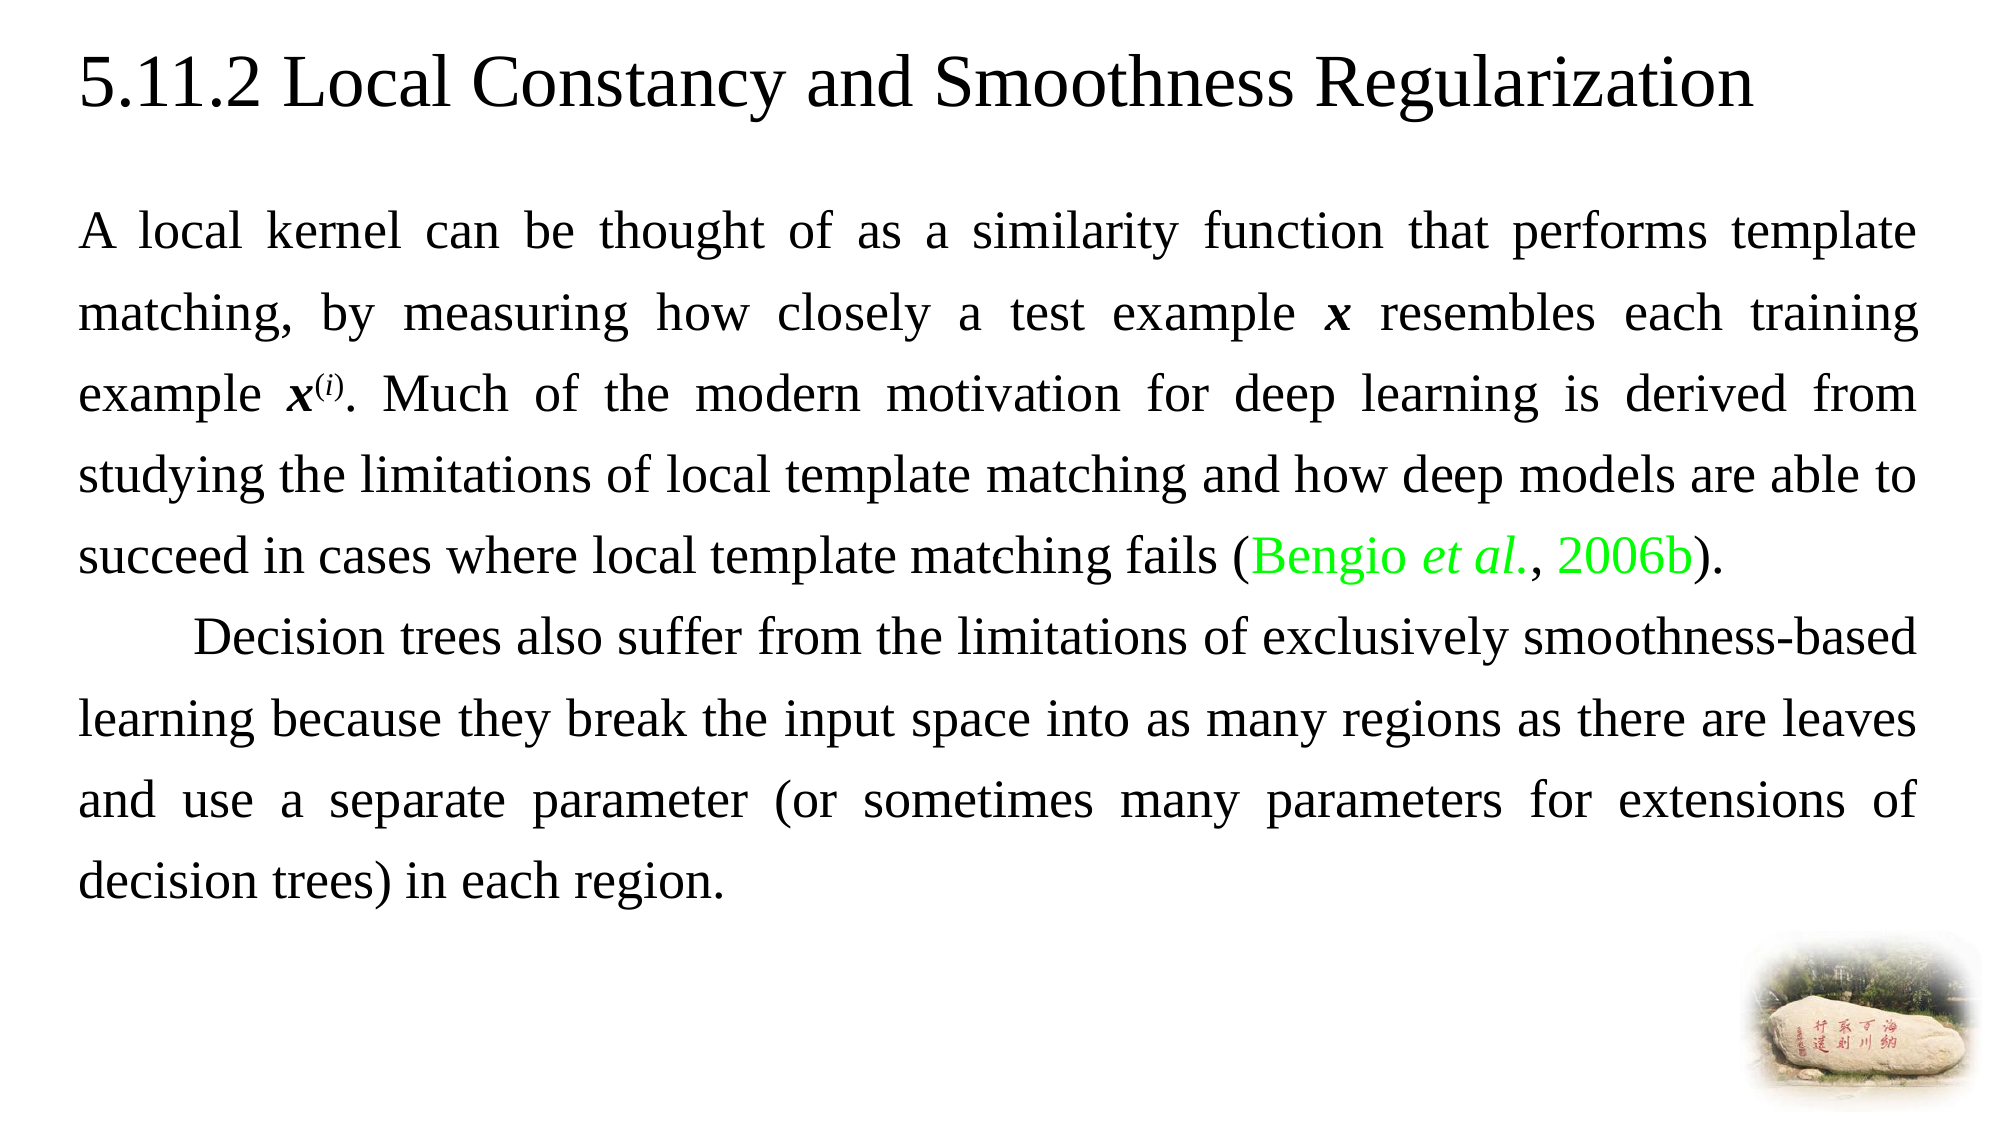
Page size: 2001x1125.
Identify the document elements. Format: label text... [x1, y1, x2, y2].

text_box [989, 549, 1011, 576]
picture [1740, 927, 1985, 1112]
title 5.11.2 Local Constancy and Smoothness Regularization [63, 21, 1936, 142]
list A local kernel can be thought of as a similarity function that performs template matching, by measuring how closely a test example x resembles each training example x(i). Much of the modern motivation for deep learning is derived from studying the limitations of local template matching and how deep models are able to succeed in cases where local template matching fails (Bengio et al., 2006b). Decision trees also suffer from the limitations of exclusively smoothness-based learning because they break the input space into as many regions as there are leaves and use a separate parameter (or sometimes many parameters for extensions of decision trees) in each region. [63, 171, 1936, 1014]
